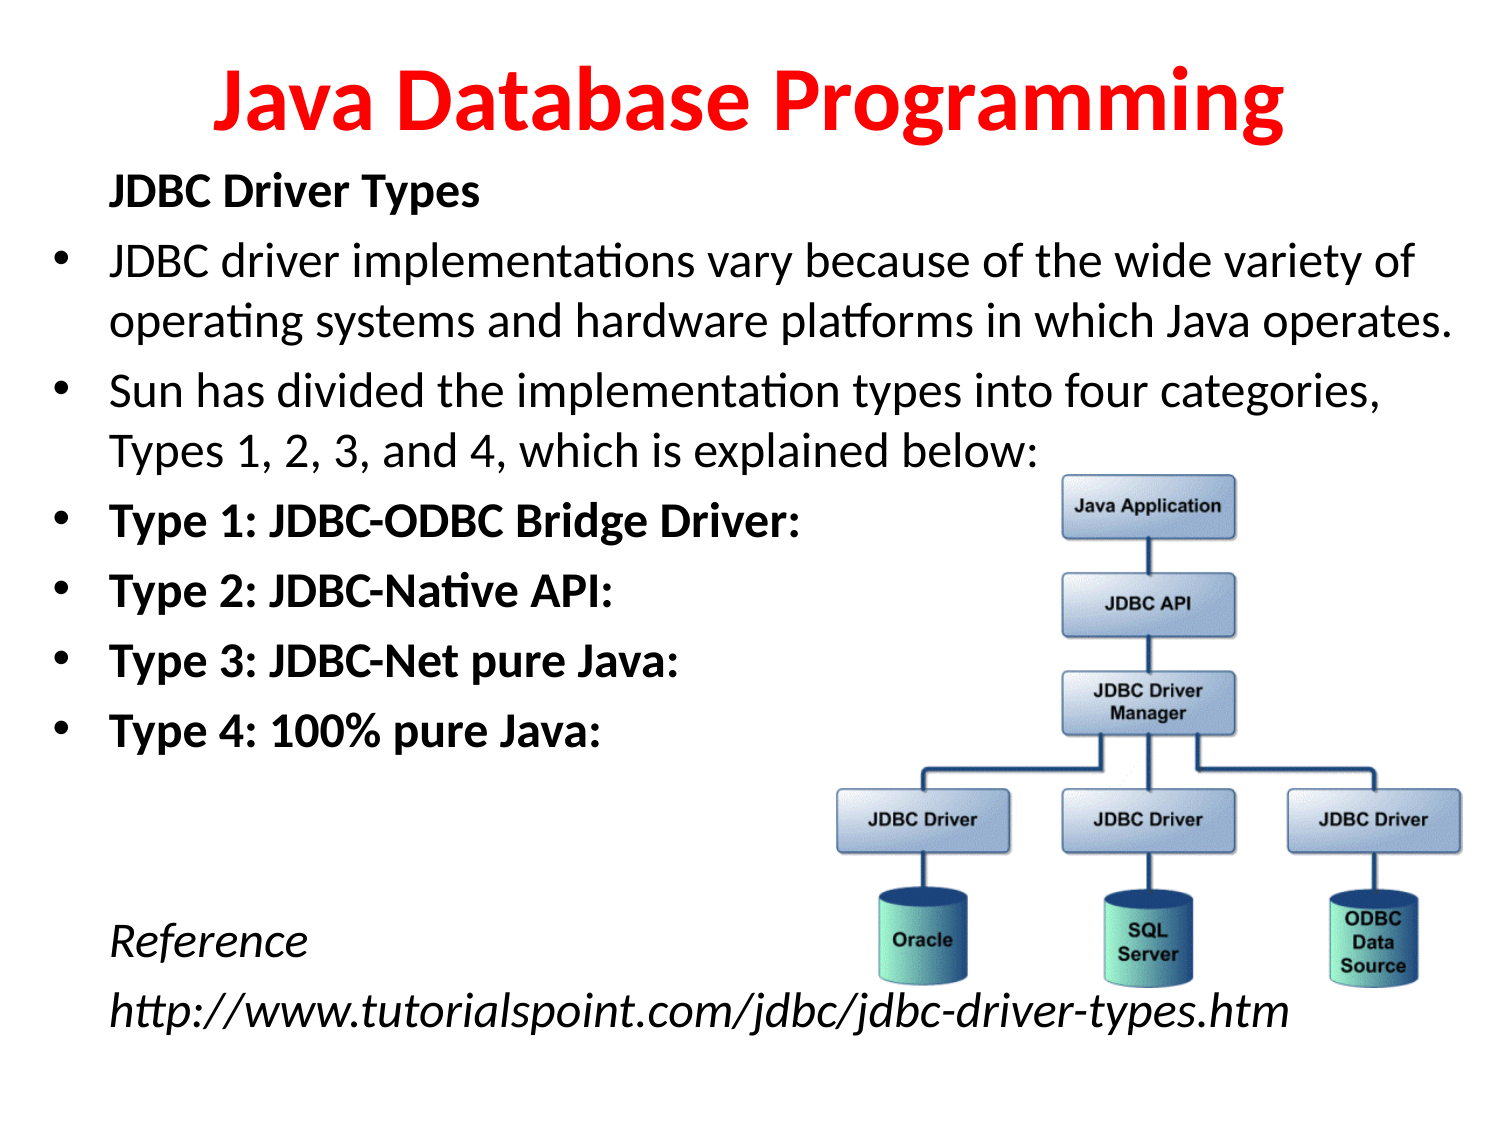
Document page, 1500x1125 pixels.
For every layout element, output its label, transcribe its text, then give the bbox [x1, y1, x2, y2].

list JDBC Driver Types JDBC driver implementations vary because of the wide variety of operating systems and hardware platforms in which Java operates. Sun has divided the implementation types into four categories, Types 1, 2, 3, and 4, which is explained below: Type 1: JDBC-ODBC Bridge Driver: Type 2: JDBC-Native API: Type 3: JDBC-Net pure Java: Type 4: 100% pure Java: Reference http://www.tutorialspoint.com/jdbc/jdbc-driver-types.htm [37, 149, 1500, 1100]
picture [836, 474, 1463, 988]
title Java Database Programming [75, 0, 1425, 149]
